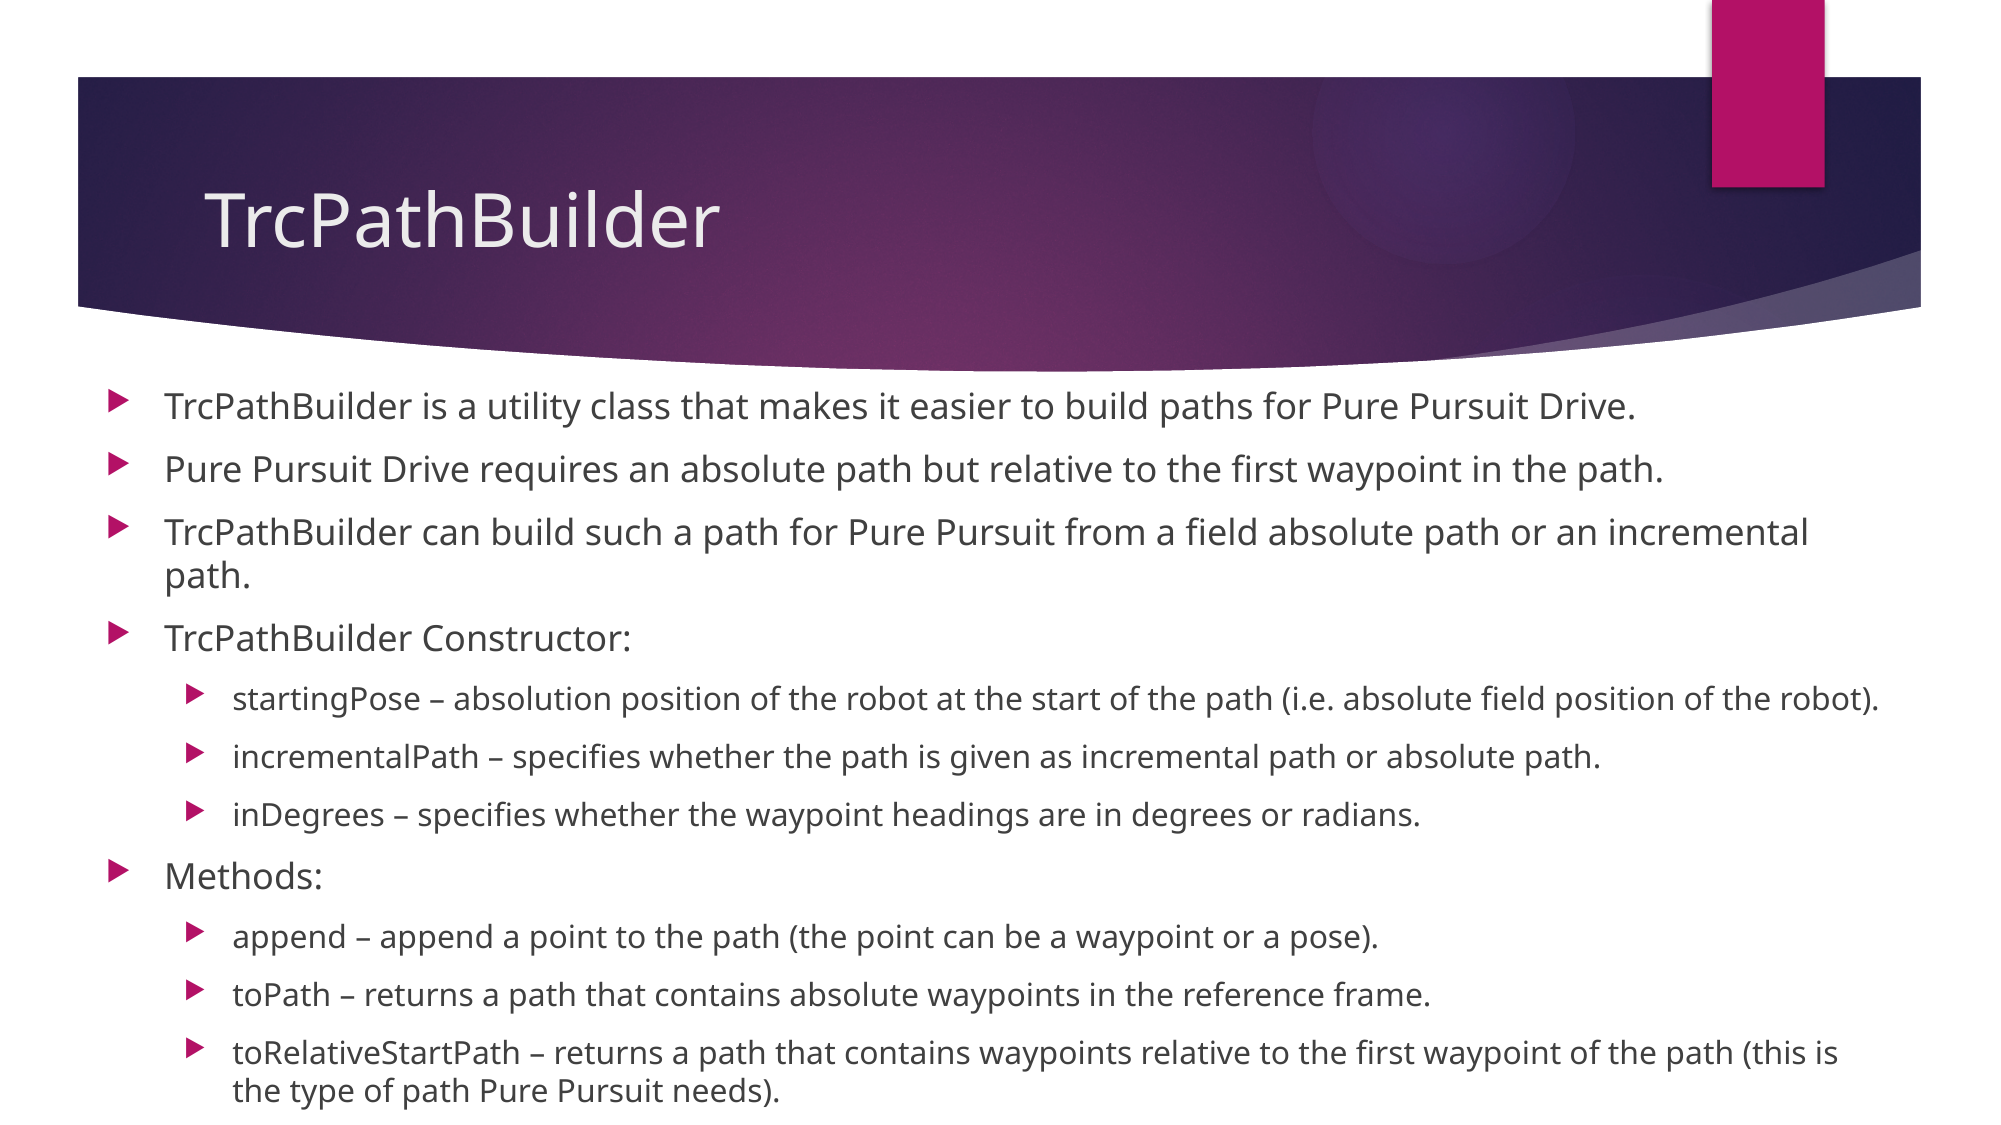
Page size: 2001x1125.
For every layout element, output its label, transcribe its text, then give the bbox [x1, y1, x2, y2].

list TrcPathBuilder is a utility class that makes it easier to build paths for Pure Pursuit Drive. Pure Pursuit Drive requires an absolute path but relative to the first waypoint in the path. TrcPathBuilder can build such a path for Pure Pursuit from a field absolute path or an incremental path. TrcPathBuilder Constructor: startingPose – absolution position of the robot at the start of the path (i.e. absolute field position of the robot). incrementalPath – specifies whether the path is given as incremental path or absolute path. inDegrees – specifies whether the waypoint headings are in degrees or radians. Methods: append – append a point to the path (the point can be a waypoint or a pose). toPath – returns a path that contains absolute waypoints in the reference frame. toRelativeStartPath – returns a path that contains waypoints relative to the first waypoint of the path (this is the type of path Pure Pursuit needs). [90, 375, 1902, 1125]
title TrcPathBuilder [189, 159, 1627, 276]
